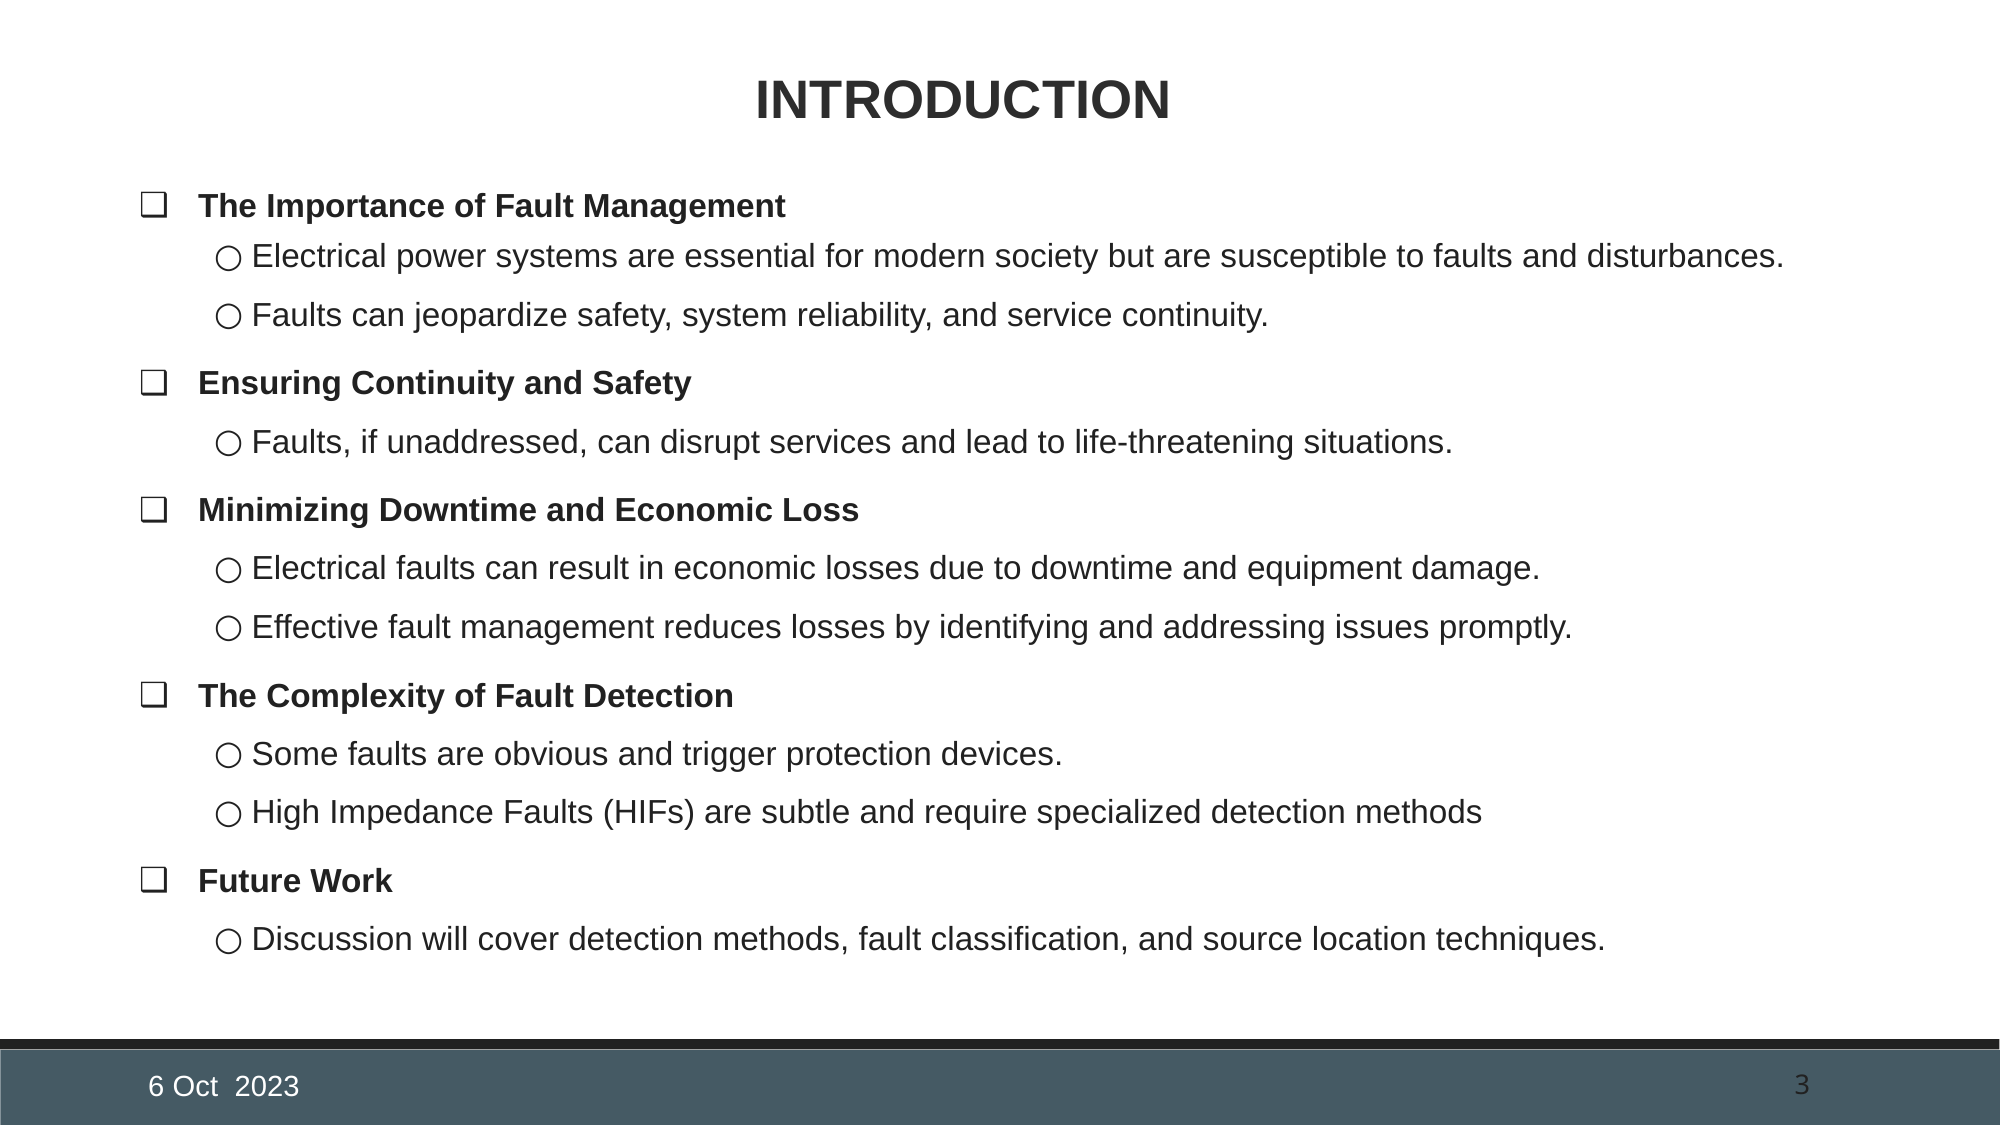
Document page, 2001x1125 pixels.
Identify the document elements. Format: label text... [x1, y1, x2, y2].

list The Importance of Fault Management Electrical power systems are essential for modern society but are susceptible to faults and disturbances. Faults can jeopardize safety, system reliability, and service continuity. Ensuring Continuity and Safety Faults, if unaddressed, can disrupt services and lead to life-threatening situations. Minimizing Downtime and Economic Loss Electrical faults can result in economic losses due to downtime and equipment damage. Effective fault management reduces losses by identifying and addressing issues promptly. The Complexity of Fault Detection Some faults are obvious and trigger protection devices. High Impedance Faults (HIFs) are subtle and require specialized detection methods Future Work Discussion will cover detection methods, fault classification, and source location techniques. [139, 168, 1838, 1060]
title INTRODUCTION [139, 26, 1790, 168]
slide_number 3 [1691, 1060, 1825, 1125]
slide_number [24, 1059, 315, 1111]
